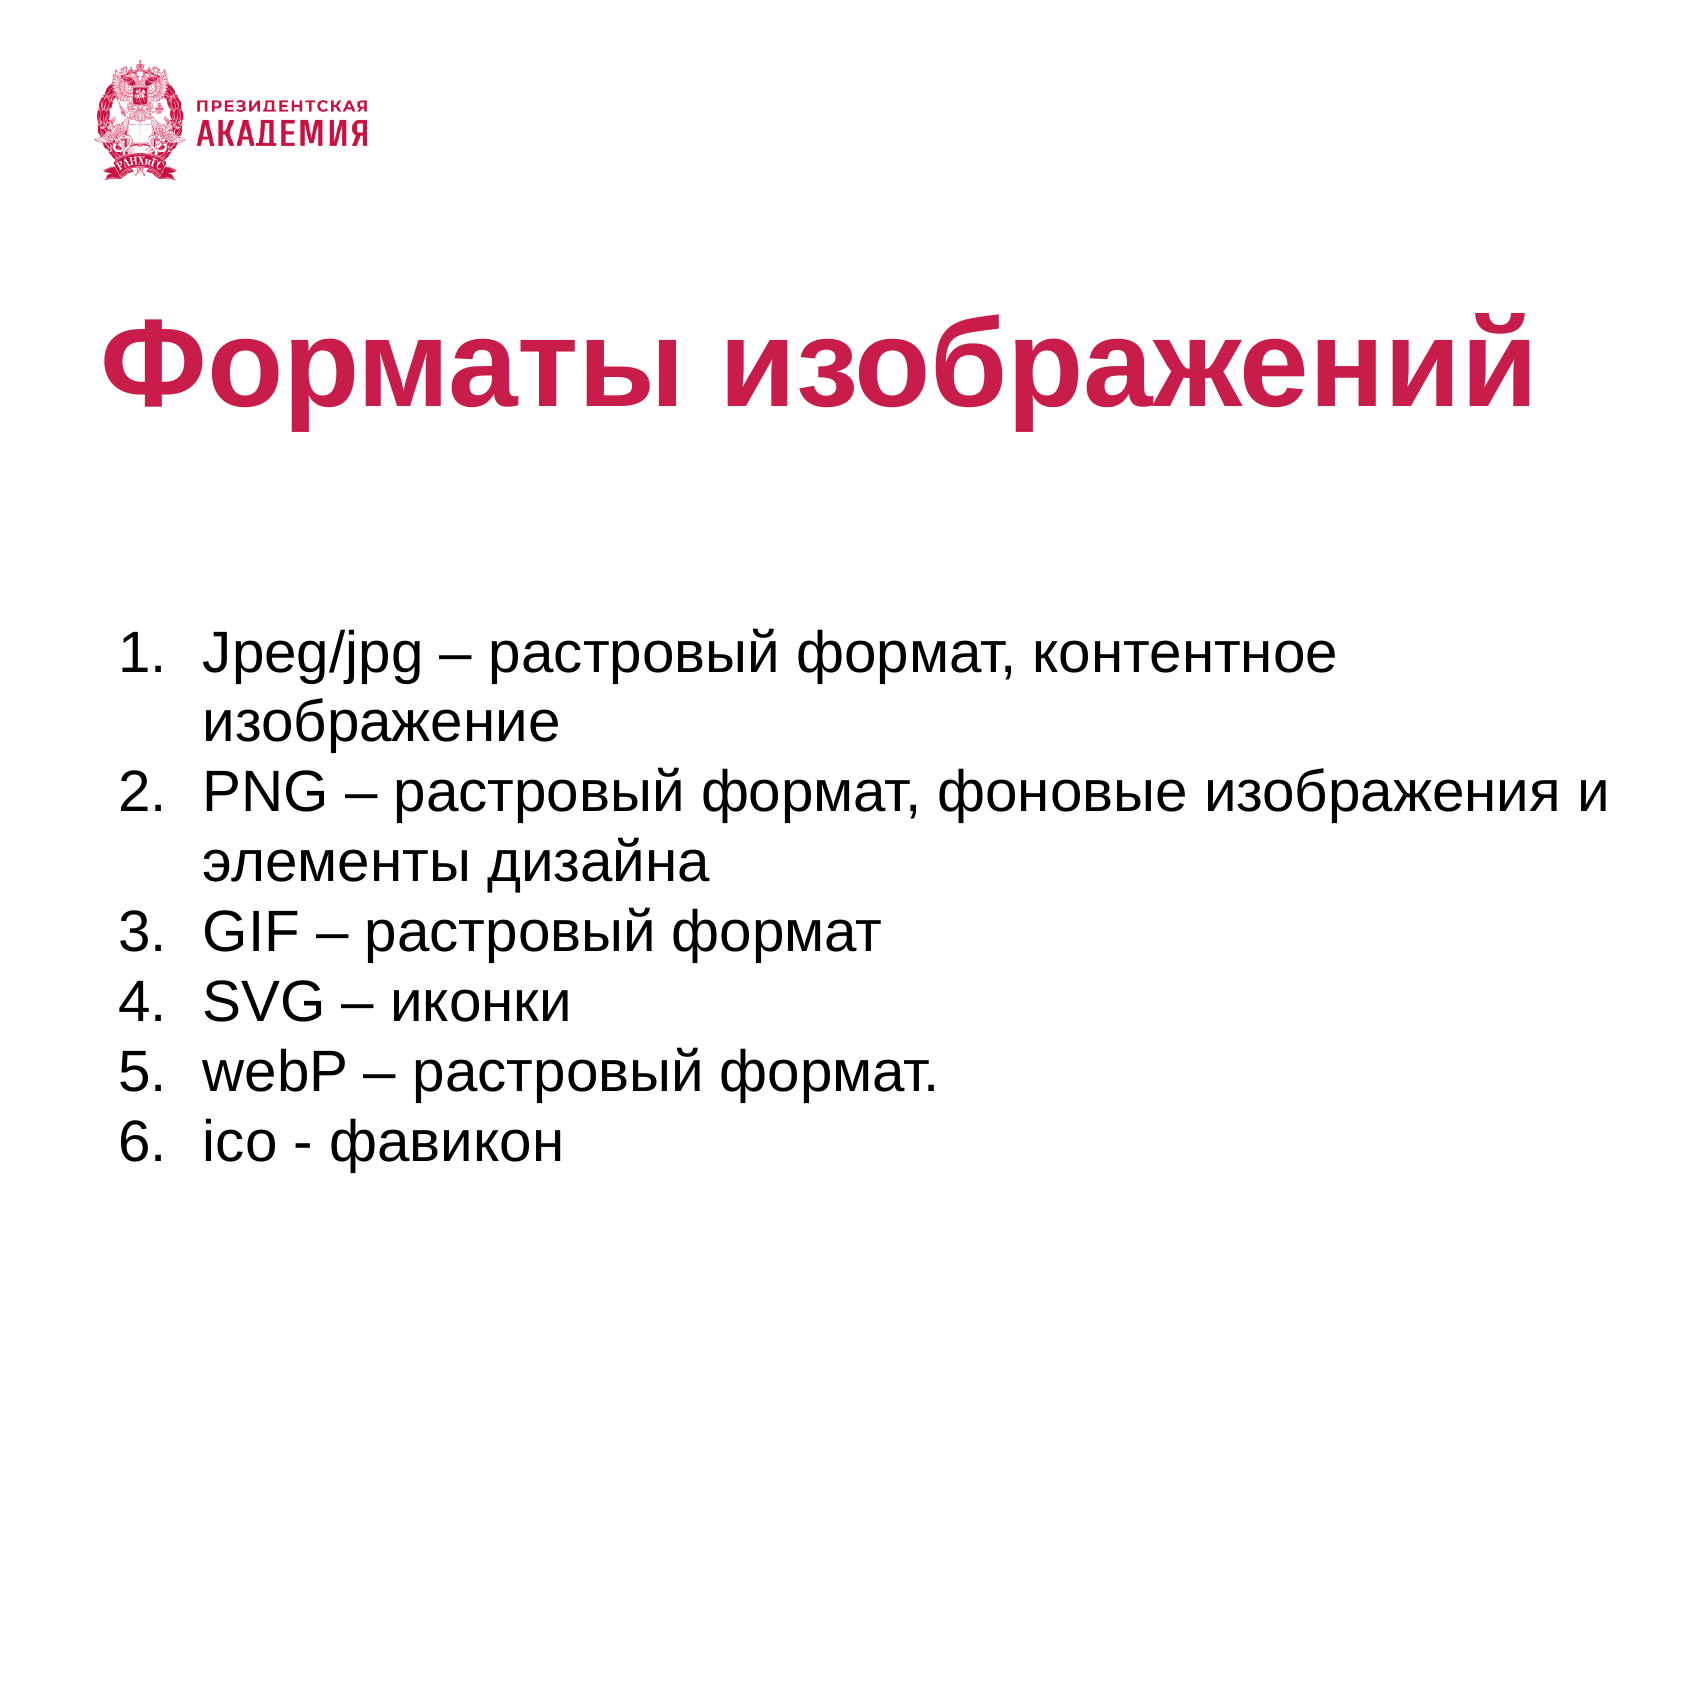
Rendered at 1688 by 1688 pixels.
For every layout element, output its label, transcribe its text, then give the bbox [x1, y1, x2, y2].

text_box Jpeg/jpg – растровый формат, контентное изображение PNG – растровый формат, фоновые изображения и элементы дизайна GIF – растровый формат SVG – иконки webP – растровый формат. ico - фавикон [103, 606, 1632, 1251]
picture [93, 60, 367, 181]
title Форматы изображений [98, 279, 1632, 564]
